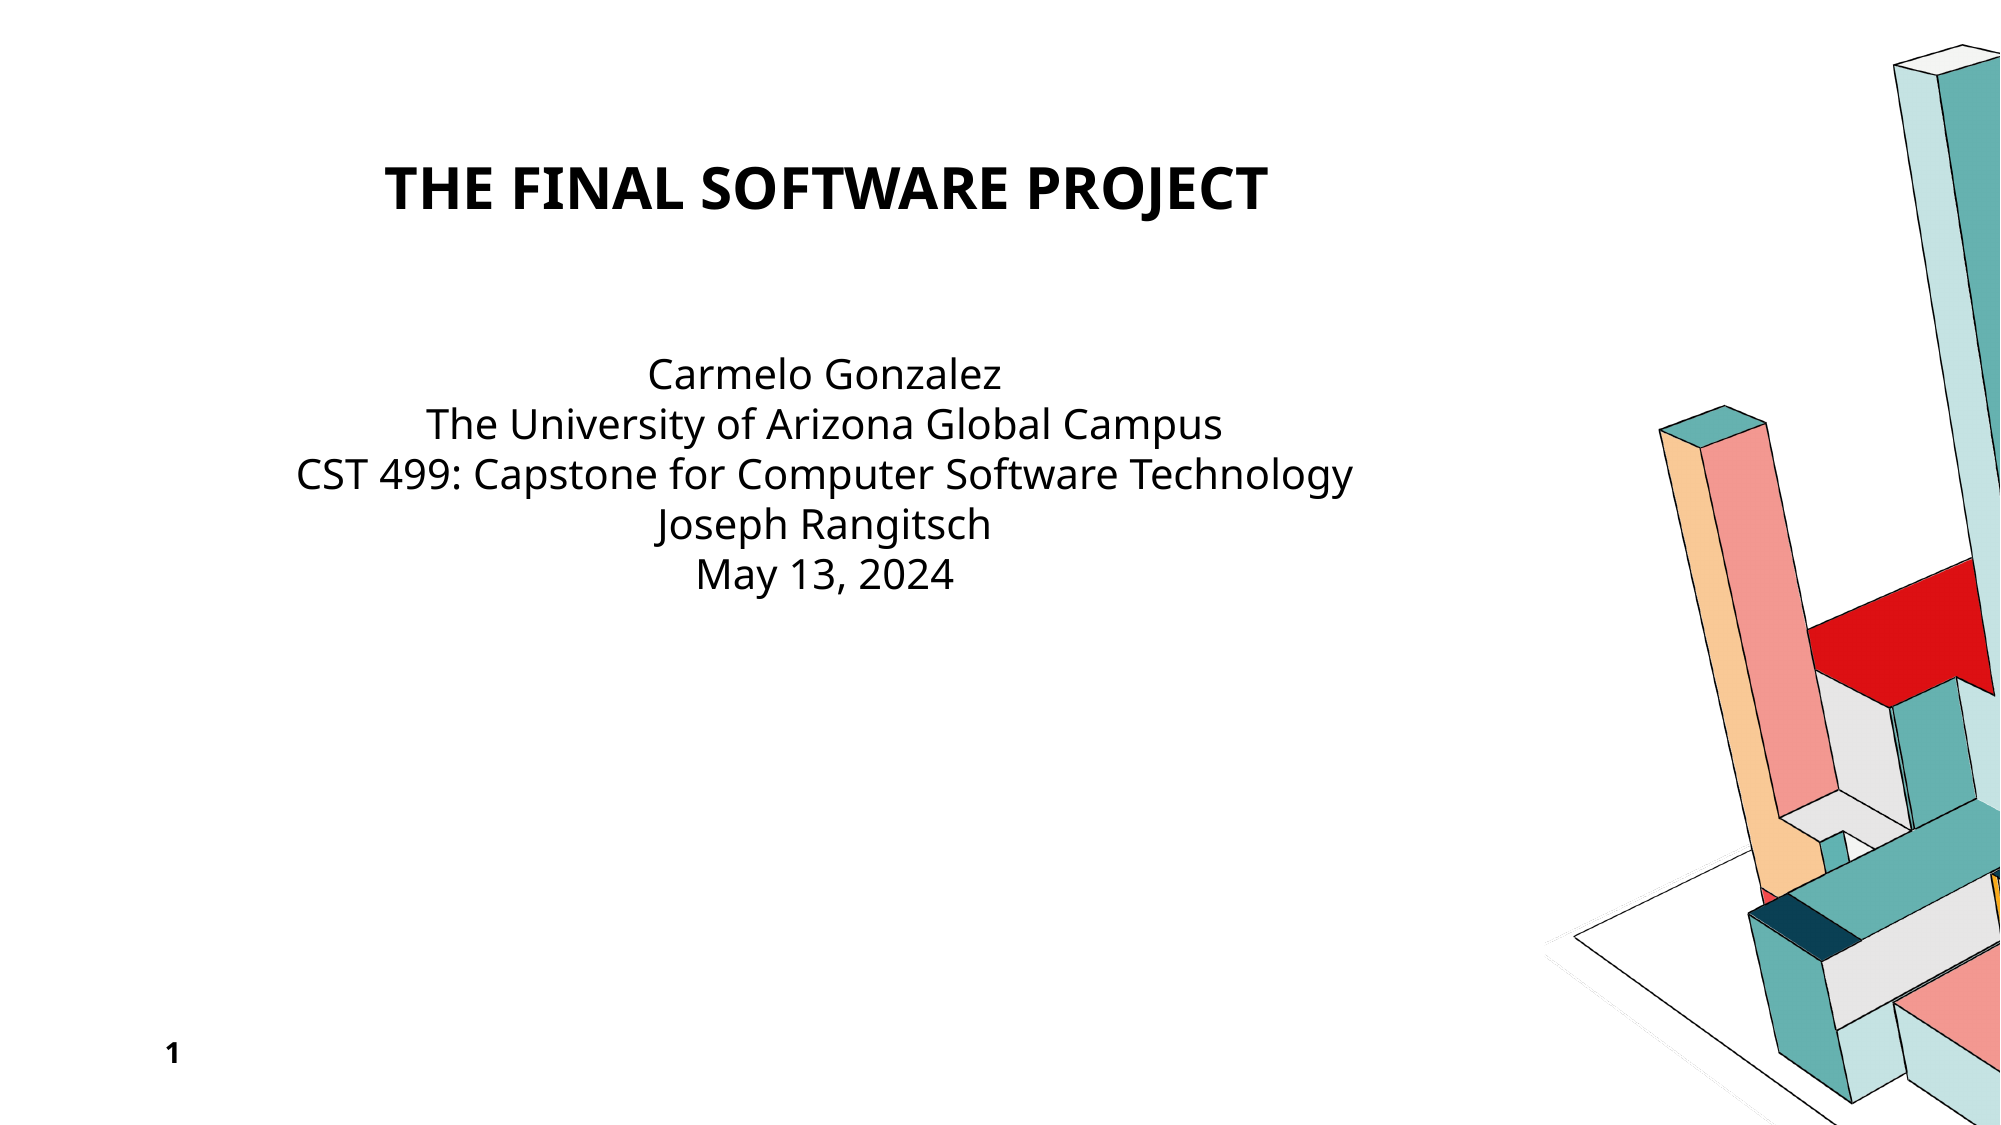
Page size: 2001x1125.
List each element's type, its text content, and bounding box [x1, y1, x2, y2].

list Carmelo Gonzalez The University of Arizona Global Campus CST 499: Capstone for Computer Software Technology Joseph Rangitsch May 13, 2024 [142, 339, 1508, 913]
slide_number 1 [149, 1024, 588, 1085]
picture [1544, 43, 2000, 1125]
title The Final Software Project [146, 11, 1508, 230]
